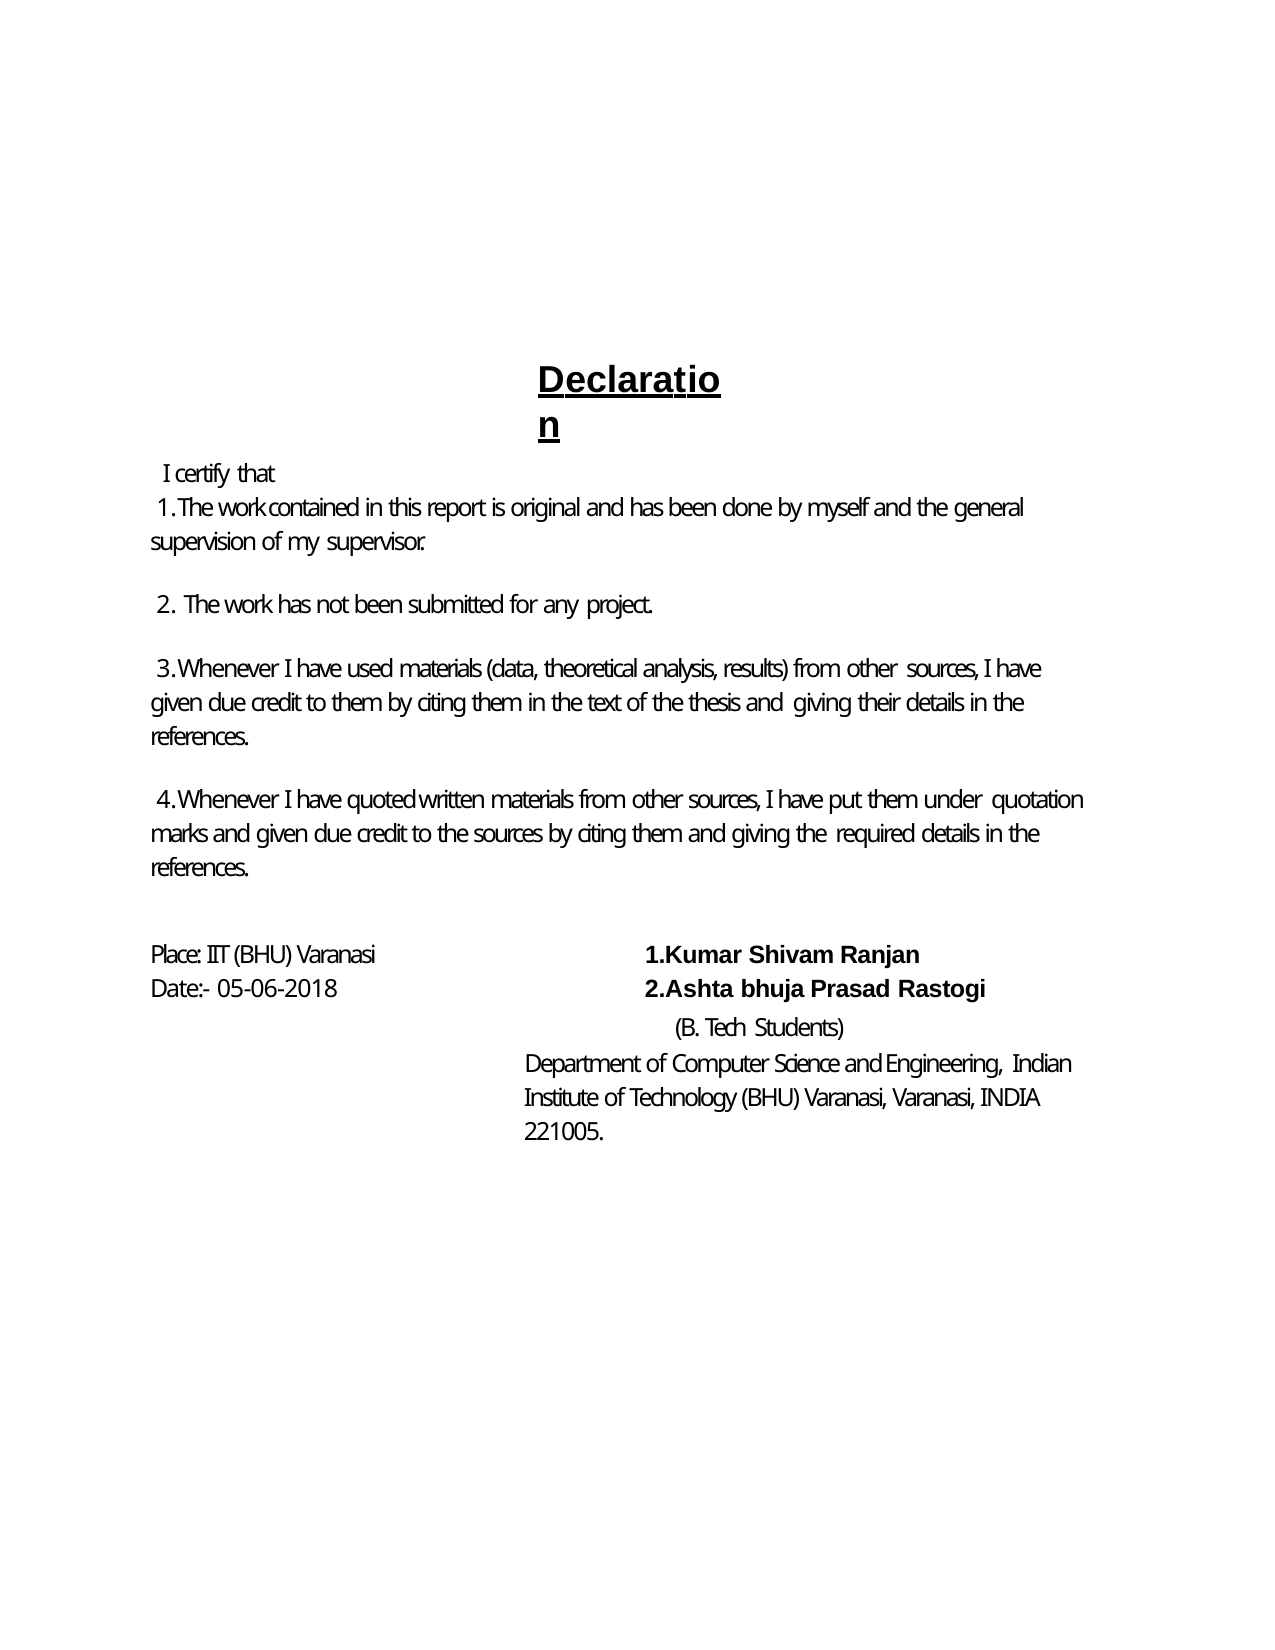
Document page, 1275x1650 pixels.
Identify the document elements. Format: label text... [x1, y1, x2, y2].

text_box I certify that The work contained in this report is original and has been done by myself and the general supervision of my supervisor. The work has not been submitted for any project. Whenever I have used materials (data, theoretical analysis, results) from other sources, I have given due credit to them by citing them in the text of the thesis and giving their details in the references. Whenever I have quoted written materials from other sources, I have put them under quotation marks and given due credit to the sources by citing them and giving the required details in the references. [147, 451, 1122, 882]
text_box 1.Kumar Shivam Ranjan 2.Ashta bhuja Prasad Rastogi (B. Tech Students) Department of Computer Science and Engineering, Indian Institute of Technology (BHU) Varanasi, Varanasi, INDIA 221005. [521, 932, 1093, 1146]
text_box Declaration [535, 352, 738, 445]
text_box Place: IIT (BHU) Varanasi Date:- 05-06-2018 [147, 932, 433, 1003]
